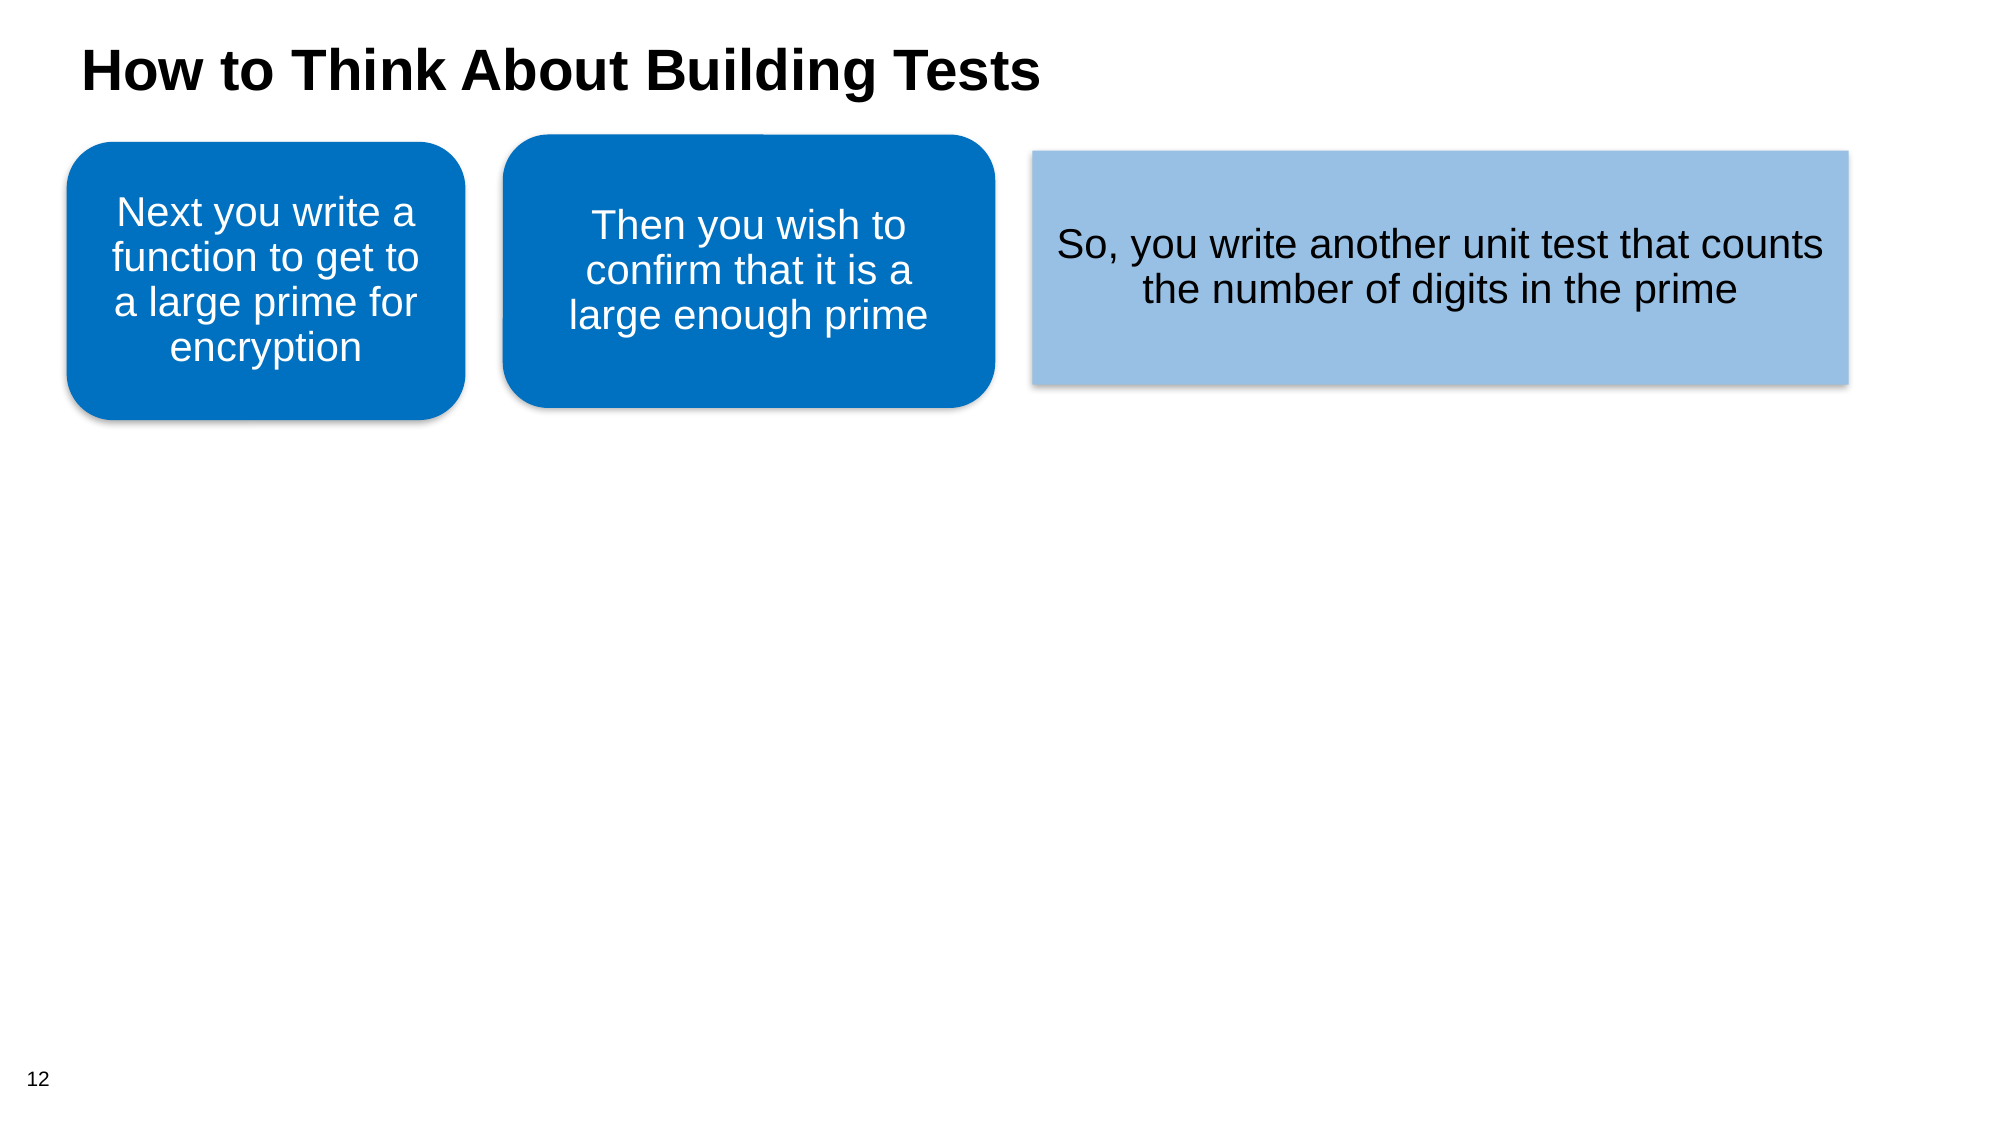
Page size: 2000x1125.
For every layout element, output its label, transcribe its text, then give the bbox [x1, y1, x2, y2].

text_box So, you write another unit test that counts the number of digits in the prime [1032, 150, 1849, 385]
text_box Next you write a function to get to a large prime for encryption [66, 141, 466, 421]
text_box Then you wish to confirm that it is a large enough prime [502, 134, 996, 408]
title How to Think About Building Tests [66, 35, 1933, 186]
